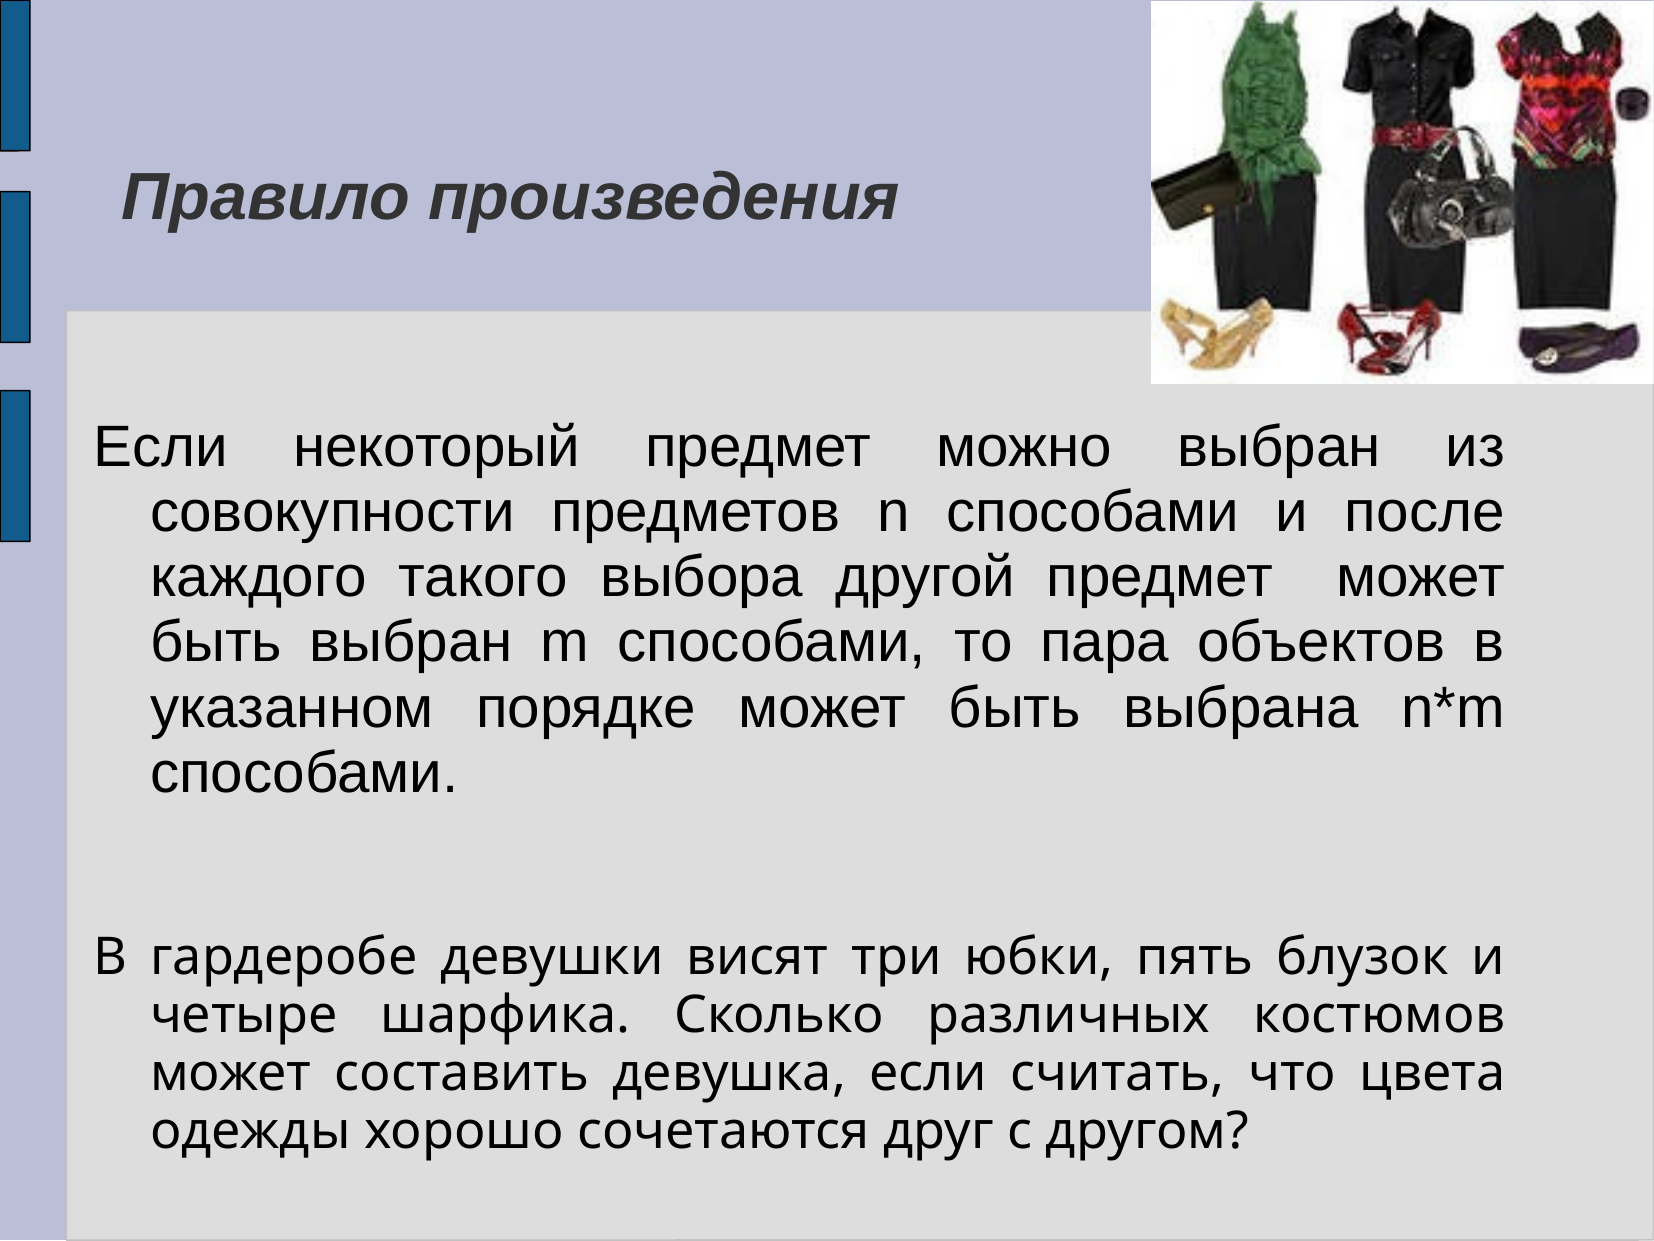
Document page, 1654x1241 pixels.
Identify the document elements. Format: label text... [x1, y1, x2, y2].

picture [1151, 1, 1654, 384]
list Если некоторый предмет можно выбран из совокупности предметов n способами и после каждого такого выбора другой предмет может быть выбран m способами, то пара объектов в указанном порядке может быть выбрана n*m способами. В гардеробе девушки висят три юбки, пять блузок и четыре шарфика. Сколько различных костюмов может составить девушка, если считать, что цвета одежды хорошо сочетаются друг с другом? [93, 340, 1506, 1147]
title Правило произведения [121, 91, 1151, 299]
